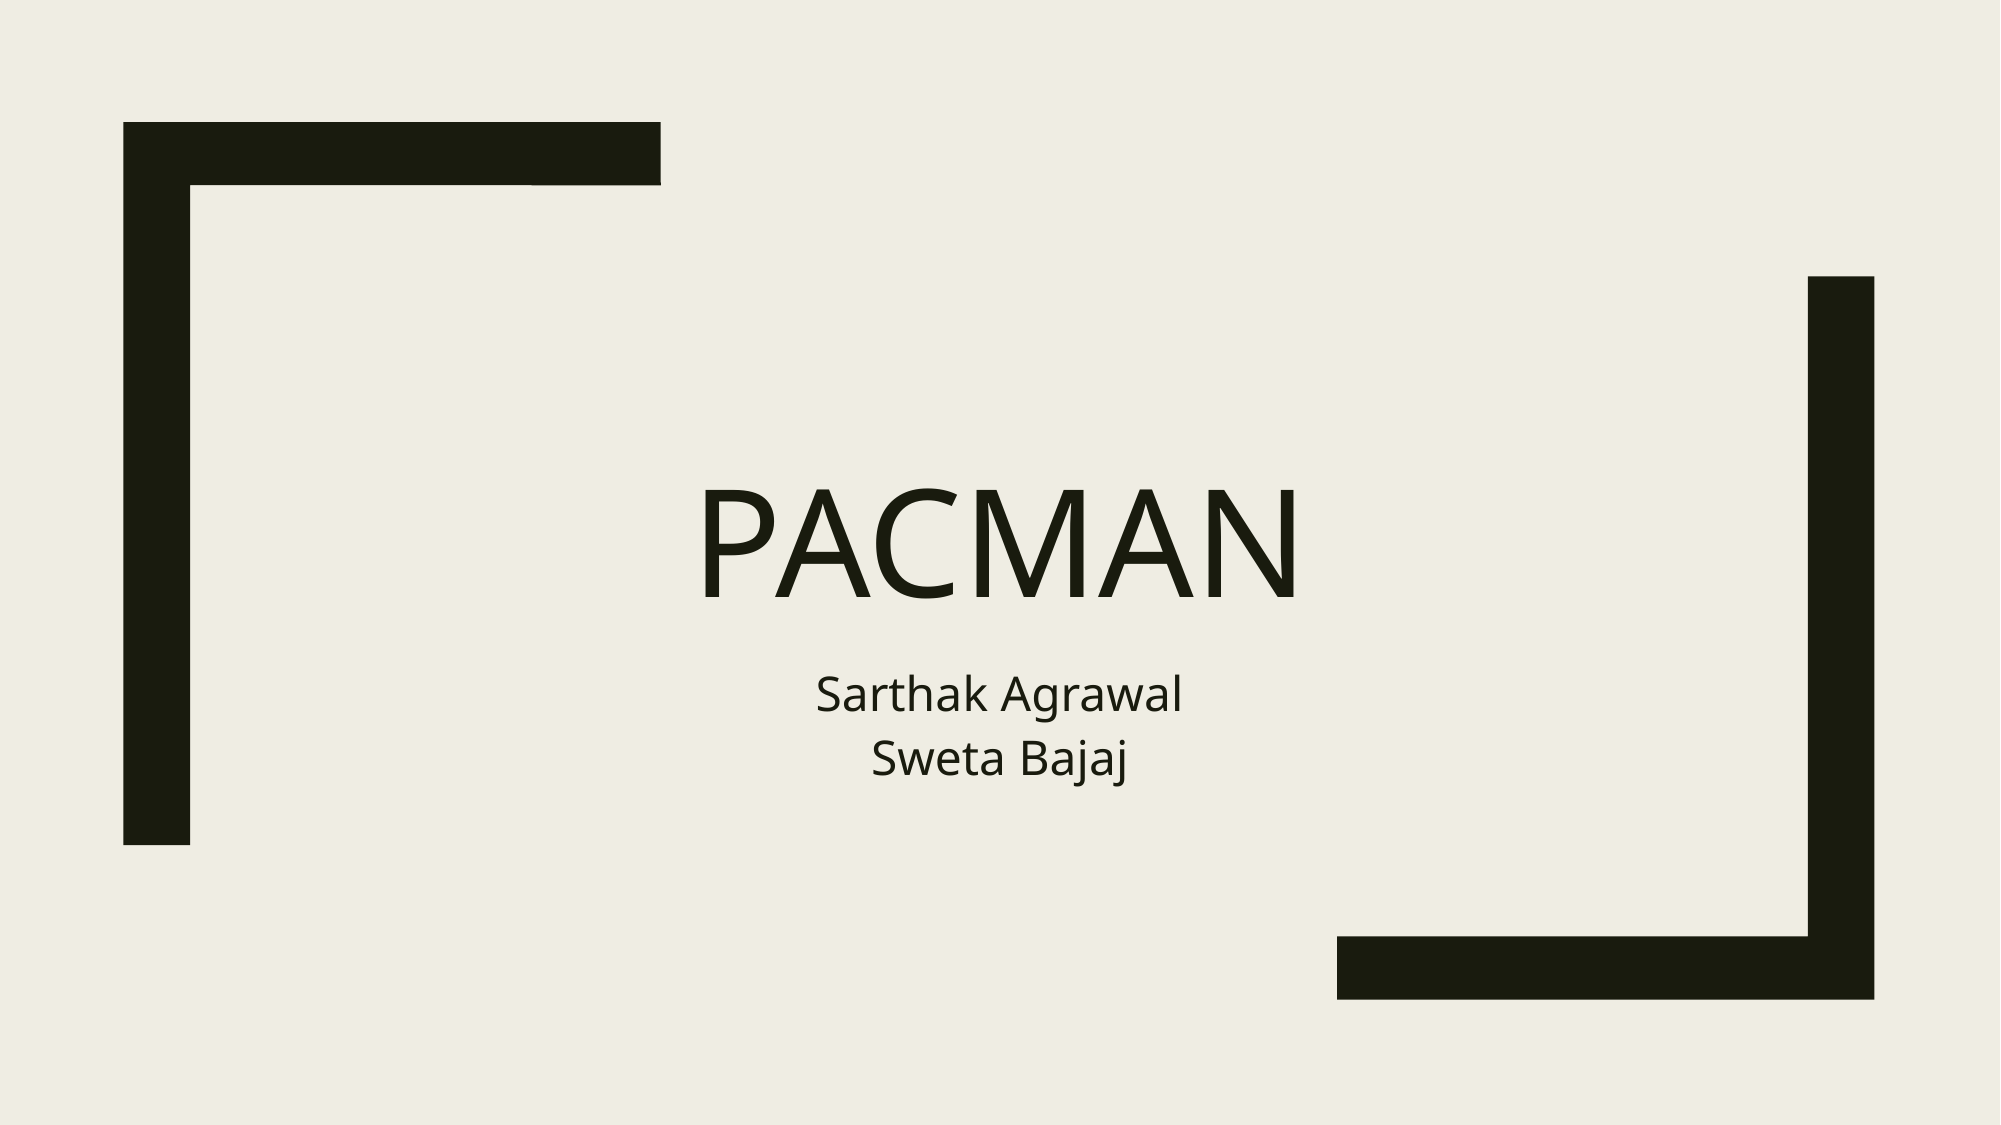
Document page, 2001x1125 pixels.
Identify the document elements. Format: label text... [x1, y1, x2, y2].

title Pacman [314, 293, 1686, 638]
subtitle Sarthak Agrawal Sweta Bajaj [439, 649, 1561, 828]
